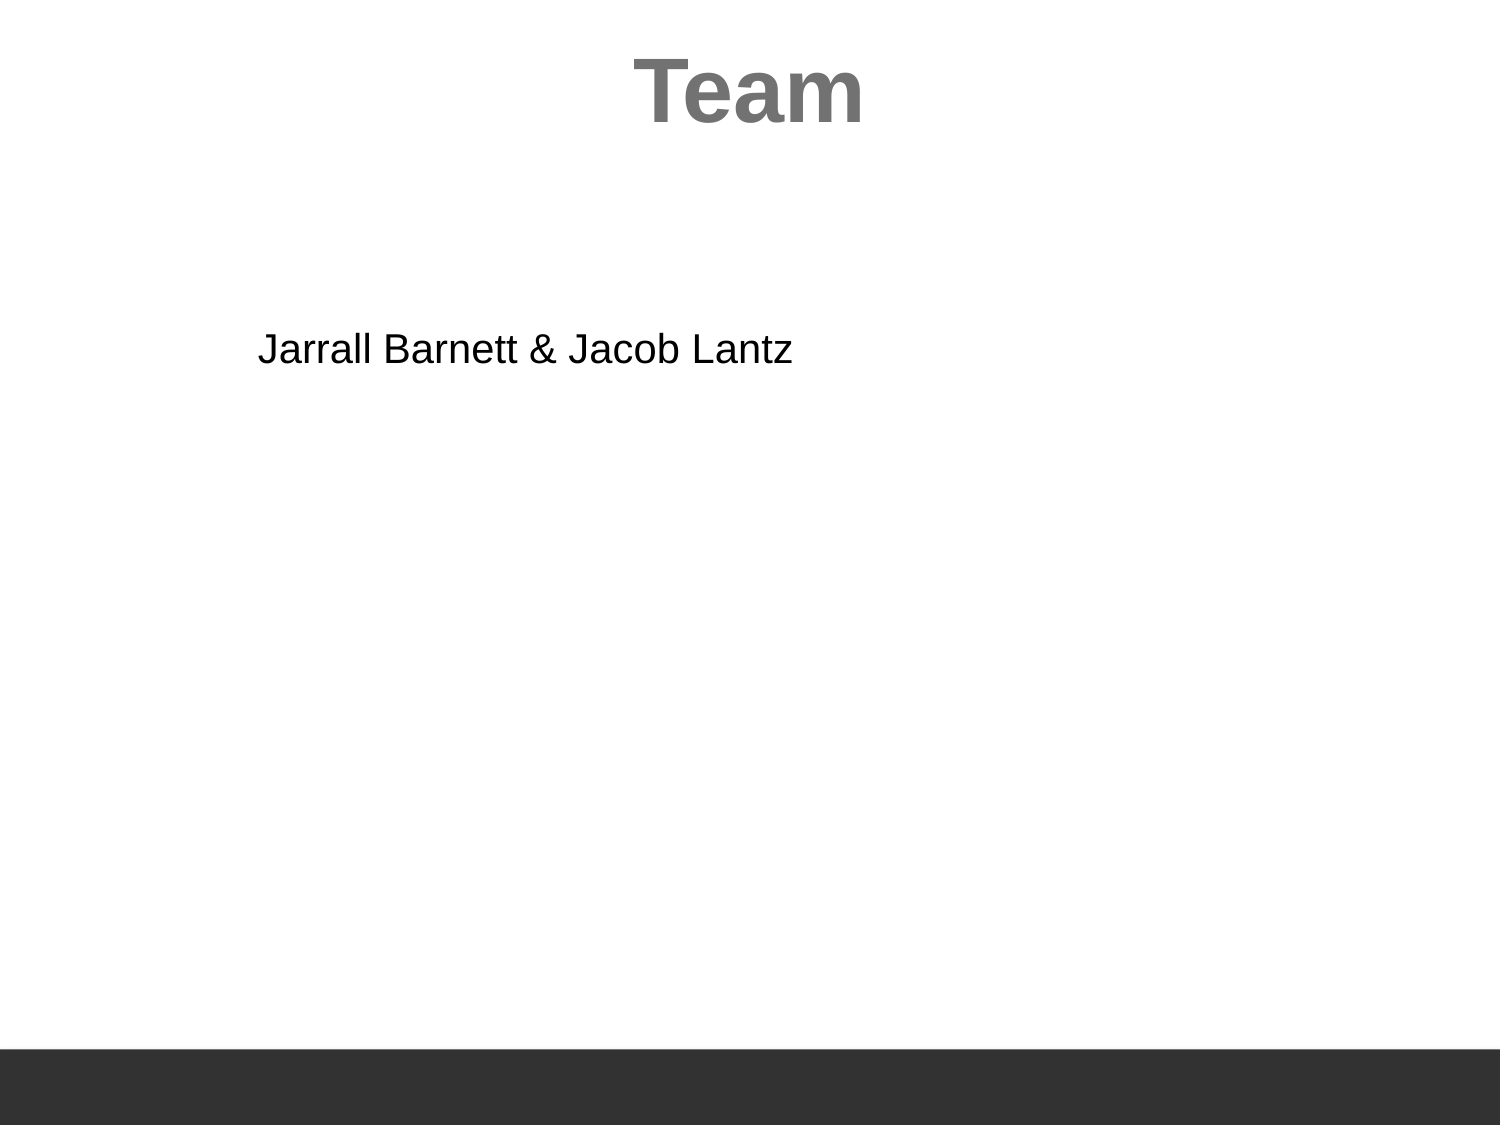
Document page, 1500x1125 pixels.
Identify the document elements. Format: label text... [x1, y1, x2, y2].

text_box [0, 1049, 1500, 1125]
text_box Jarrall Barnett & Jacob Lantz [243, 314, 1271, 380]
title Team [75, 0, 1425, 180]
